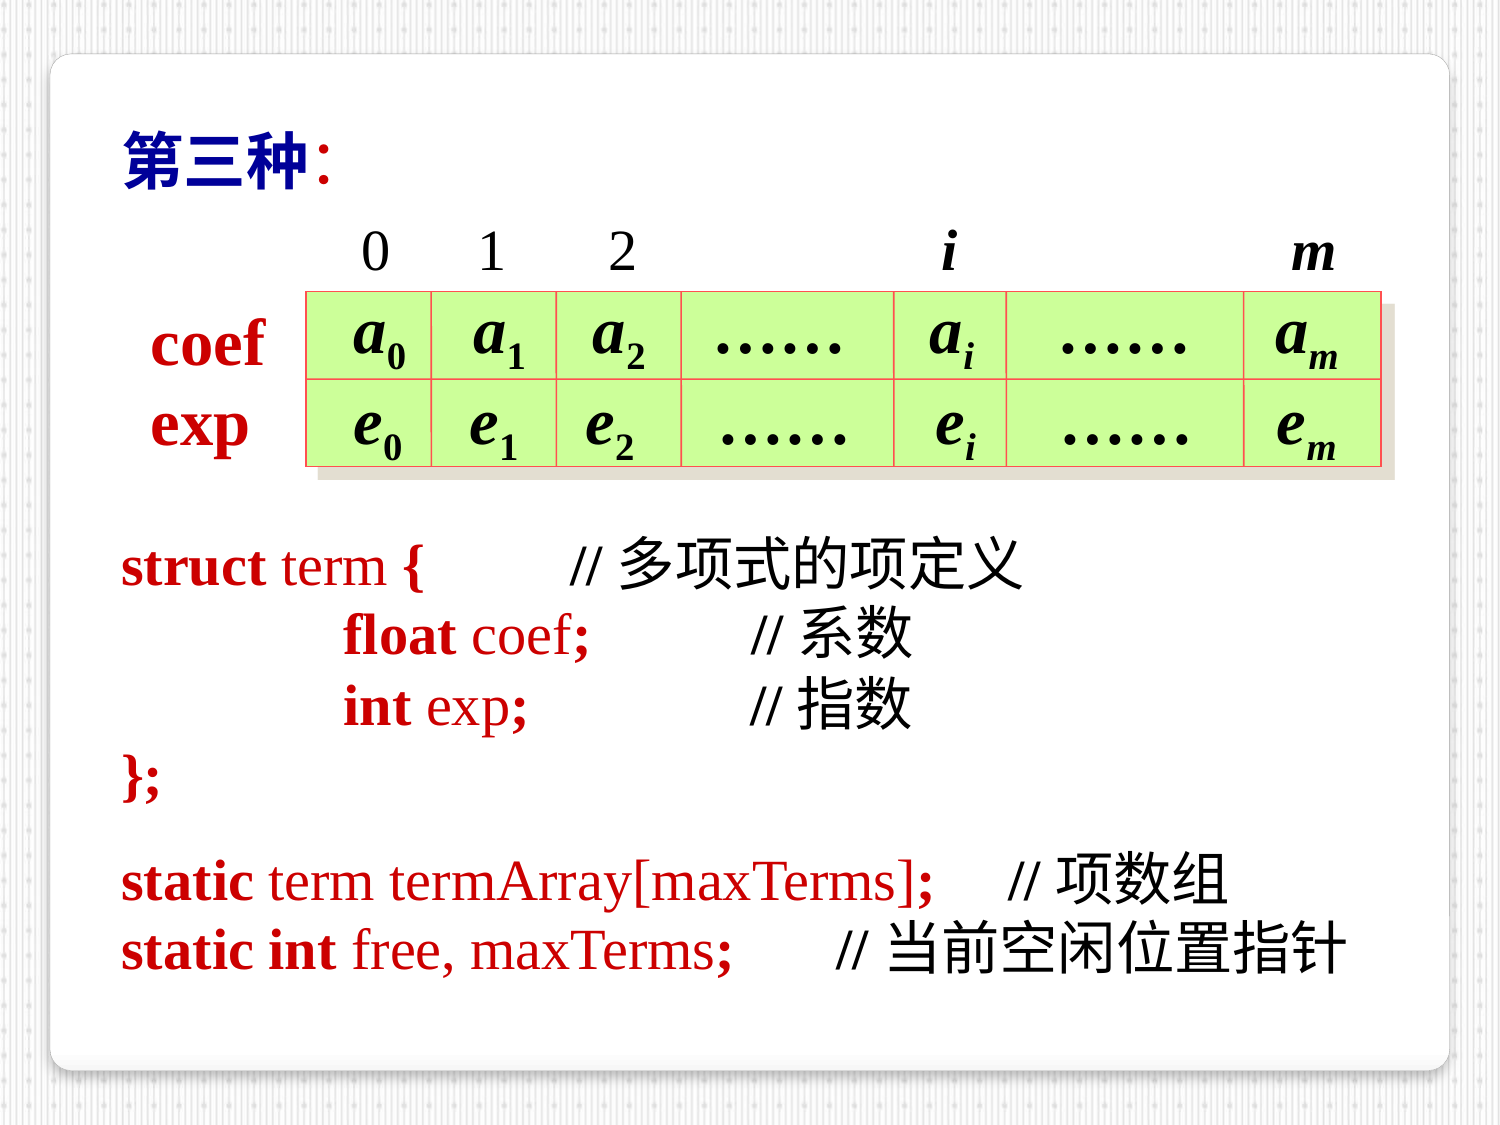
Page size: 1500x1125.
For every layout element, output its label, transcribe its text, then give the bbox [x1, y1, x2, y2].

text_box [135, 204, 1382, 467]
text_box 第三种： struct term { //多项式的项定义 float coef; //系数 int exp; //指数 }; static term termArray[maxTerms]; //项数组 static int free, maxTerms; //当前空闲位置指针 [106, 114, 1415, 1034]
picture [0, 0, 1500, 1125]
